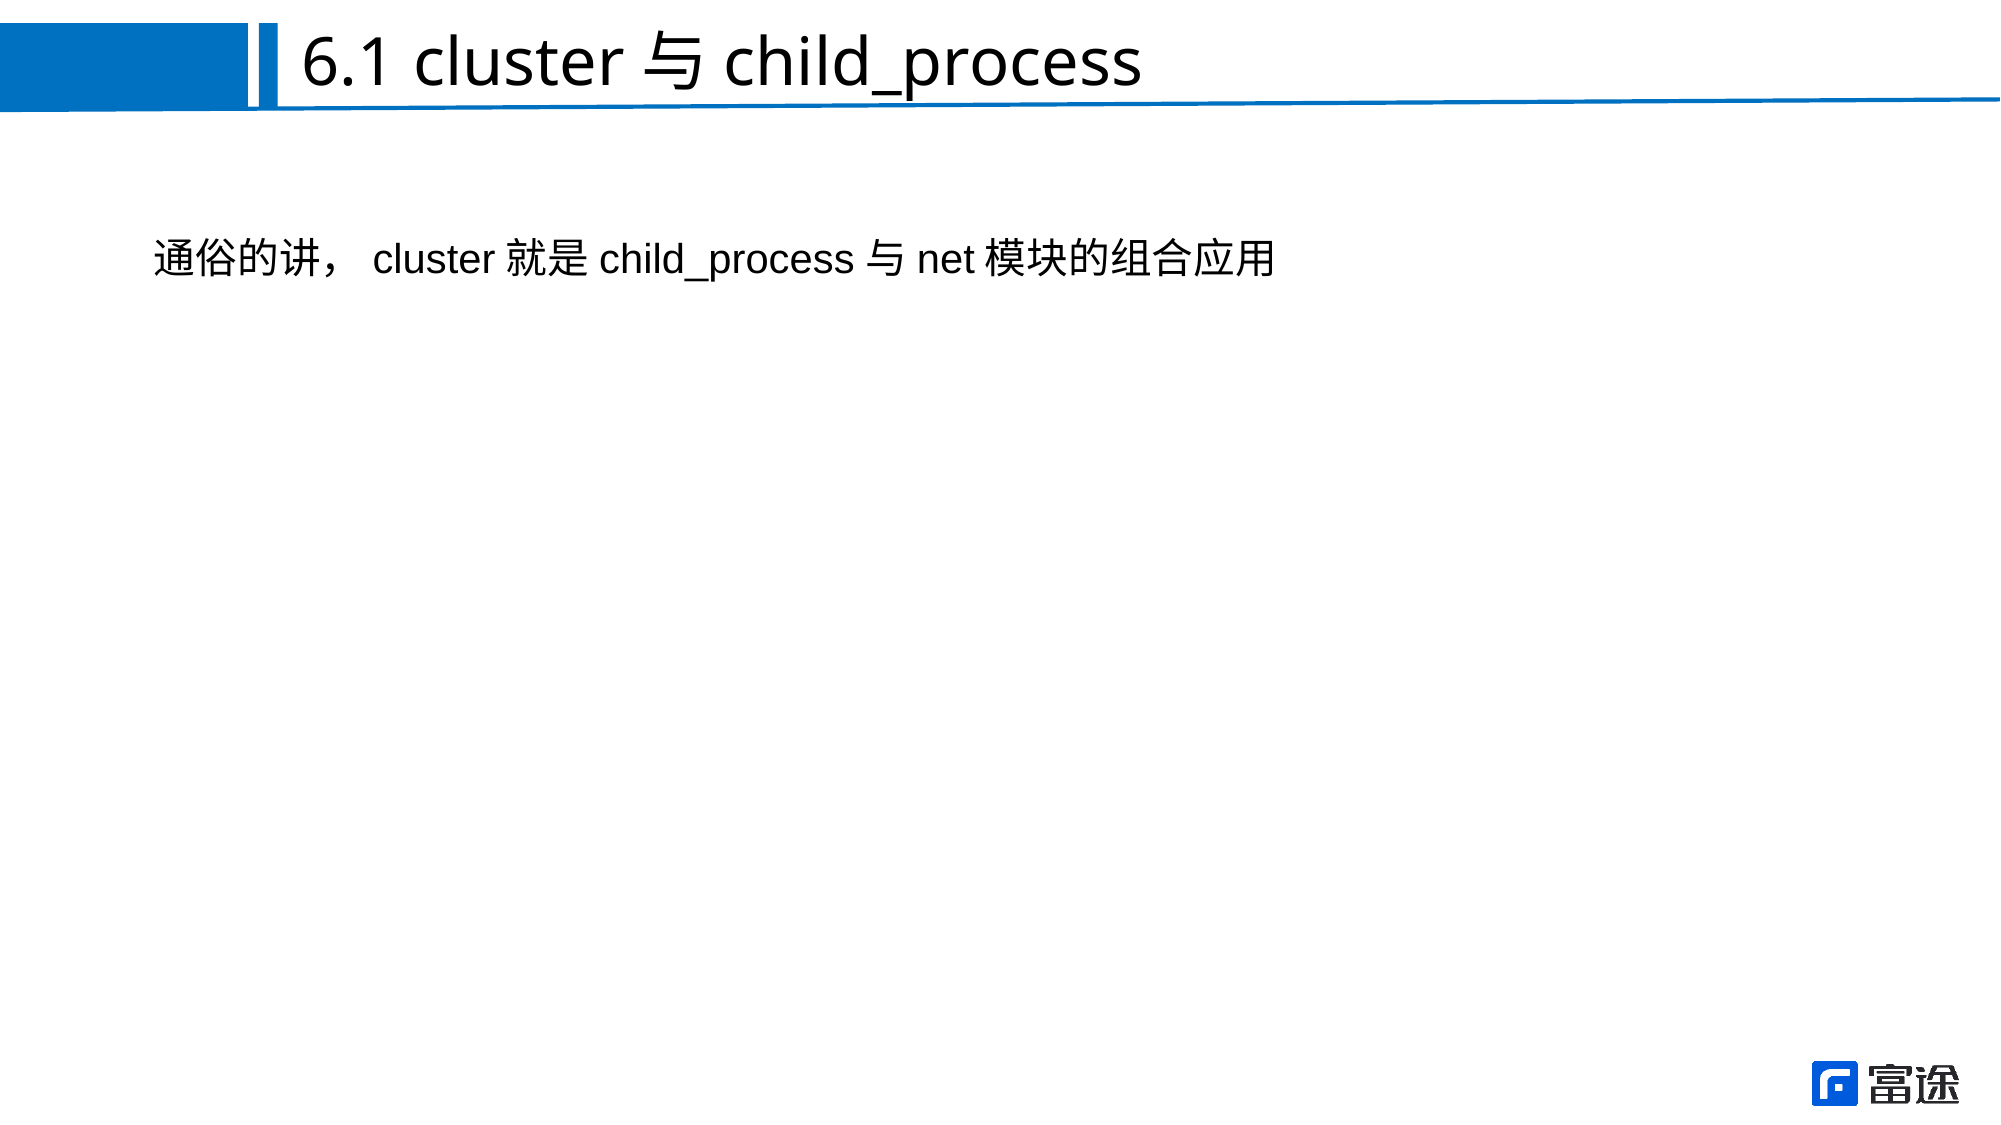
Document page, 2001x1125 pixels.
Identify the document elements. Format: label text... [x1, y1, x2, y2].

picture [1812, 1061, 1959, 1106]
text_box 通俗的讲，cluster就是child_process与net模块的组合应用 [138, 199, 1798, 290]
text_box 6.1 cluster与child_process [286, 11, 1510, 107]
